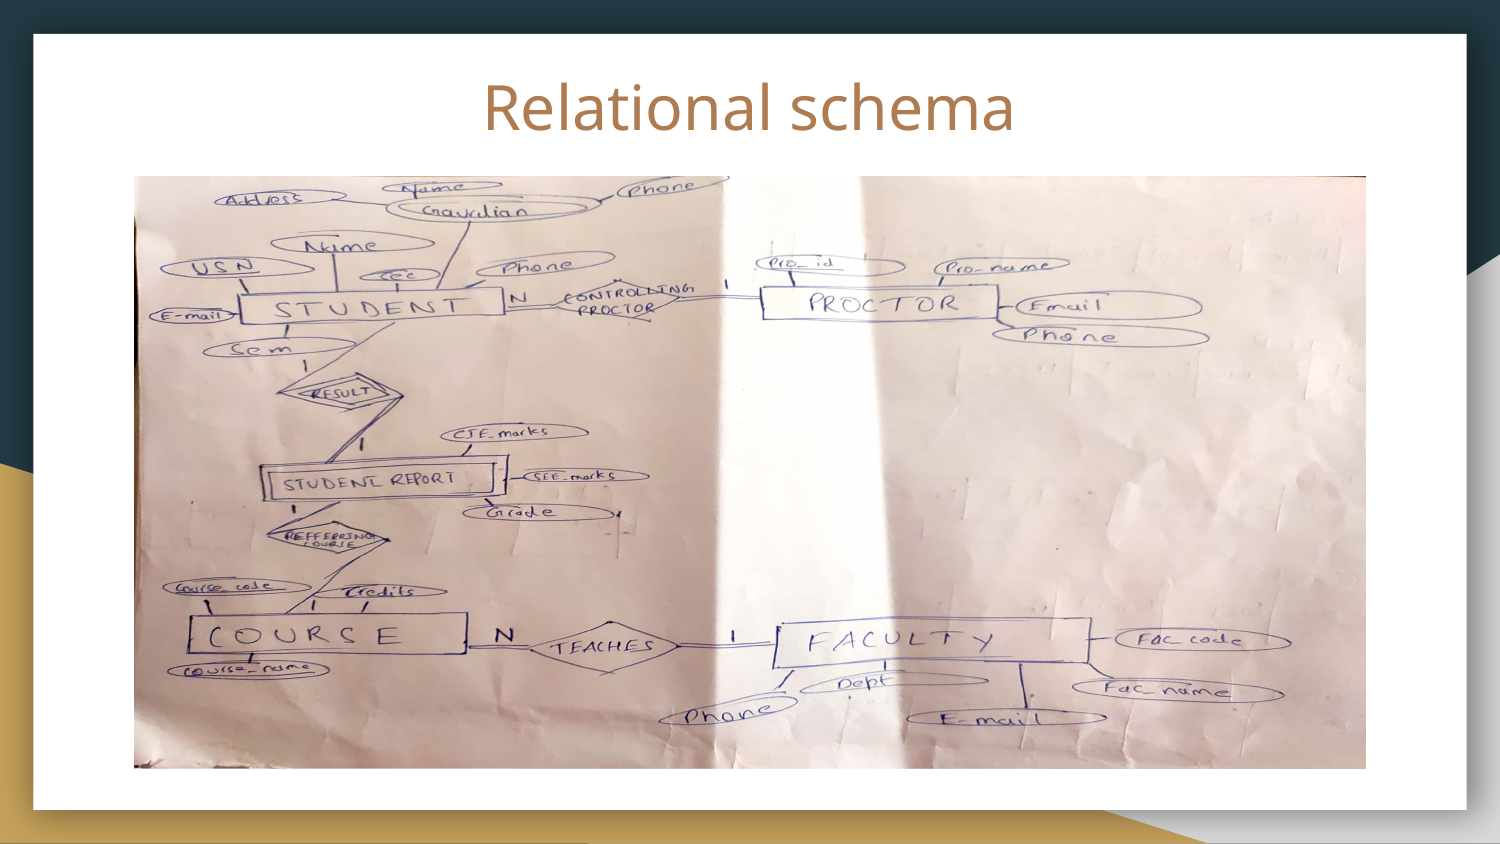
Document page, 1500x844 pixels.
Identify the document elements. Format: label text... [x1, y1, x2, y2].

picture [134, 176, 1366, 769]
title Relational schema [134, 53, 1366, 163]
